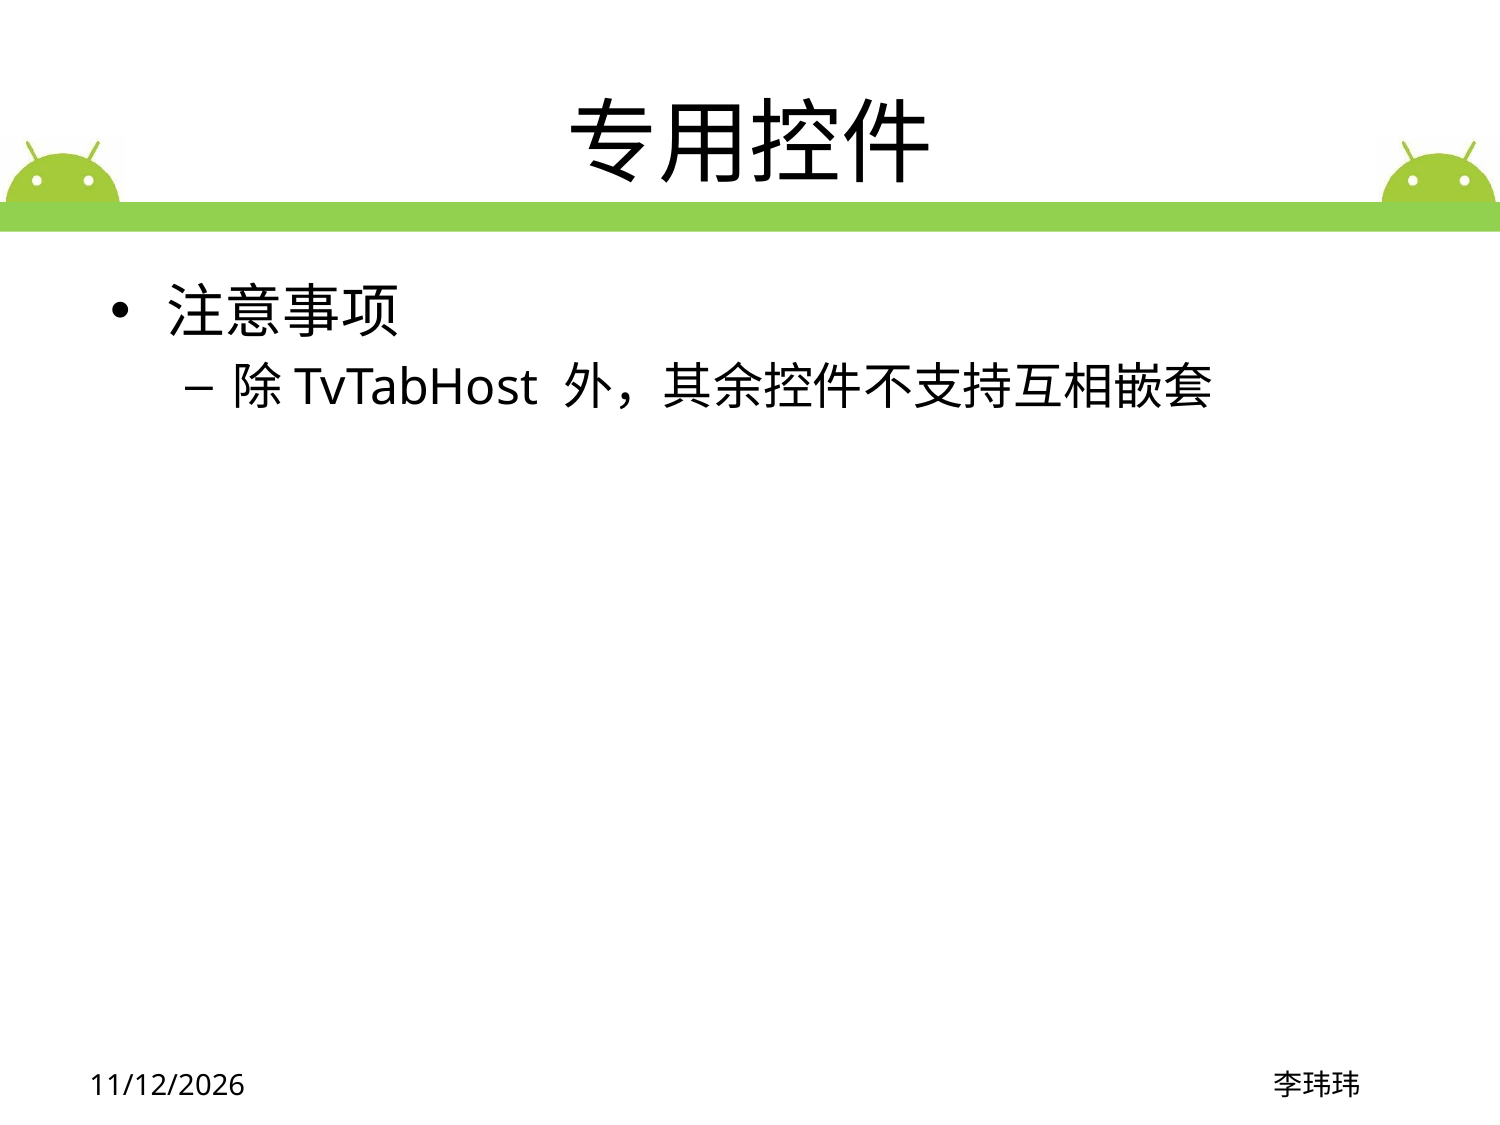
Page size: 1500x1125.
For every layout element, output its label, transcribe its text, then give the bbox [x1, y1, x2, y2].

title 专用控件 [75, 45, 1425, 233]
picture [0, 137, 75, 202]
picture [1425, 137, 1500, 202]
text_box 注意事项 除TvTabHost 外，其余控件不支持互相嵌套 [95, 267, 1424, 1047]
